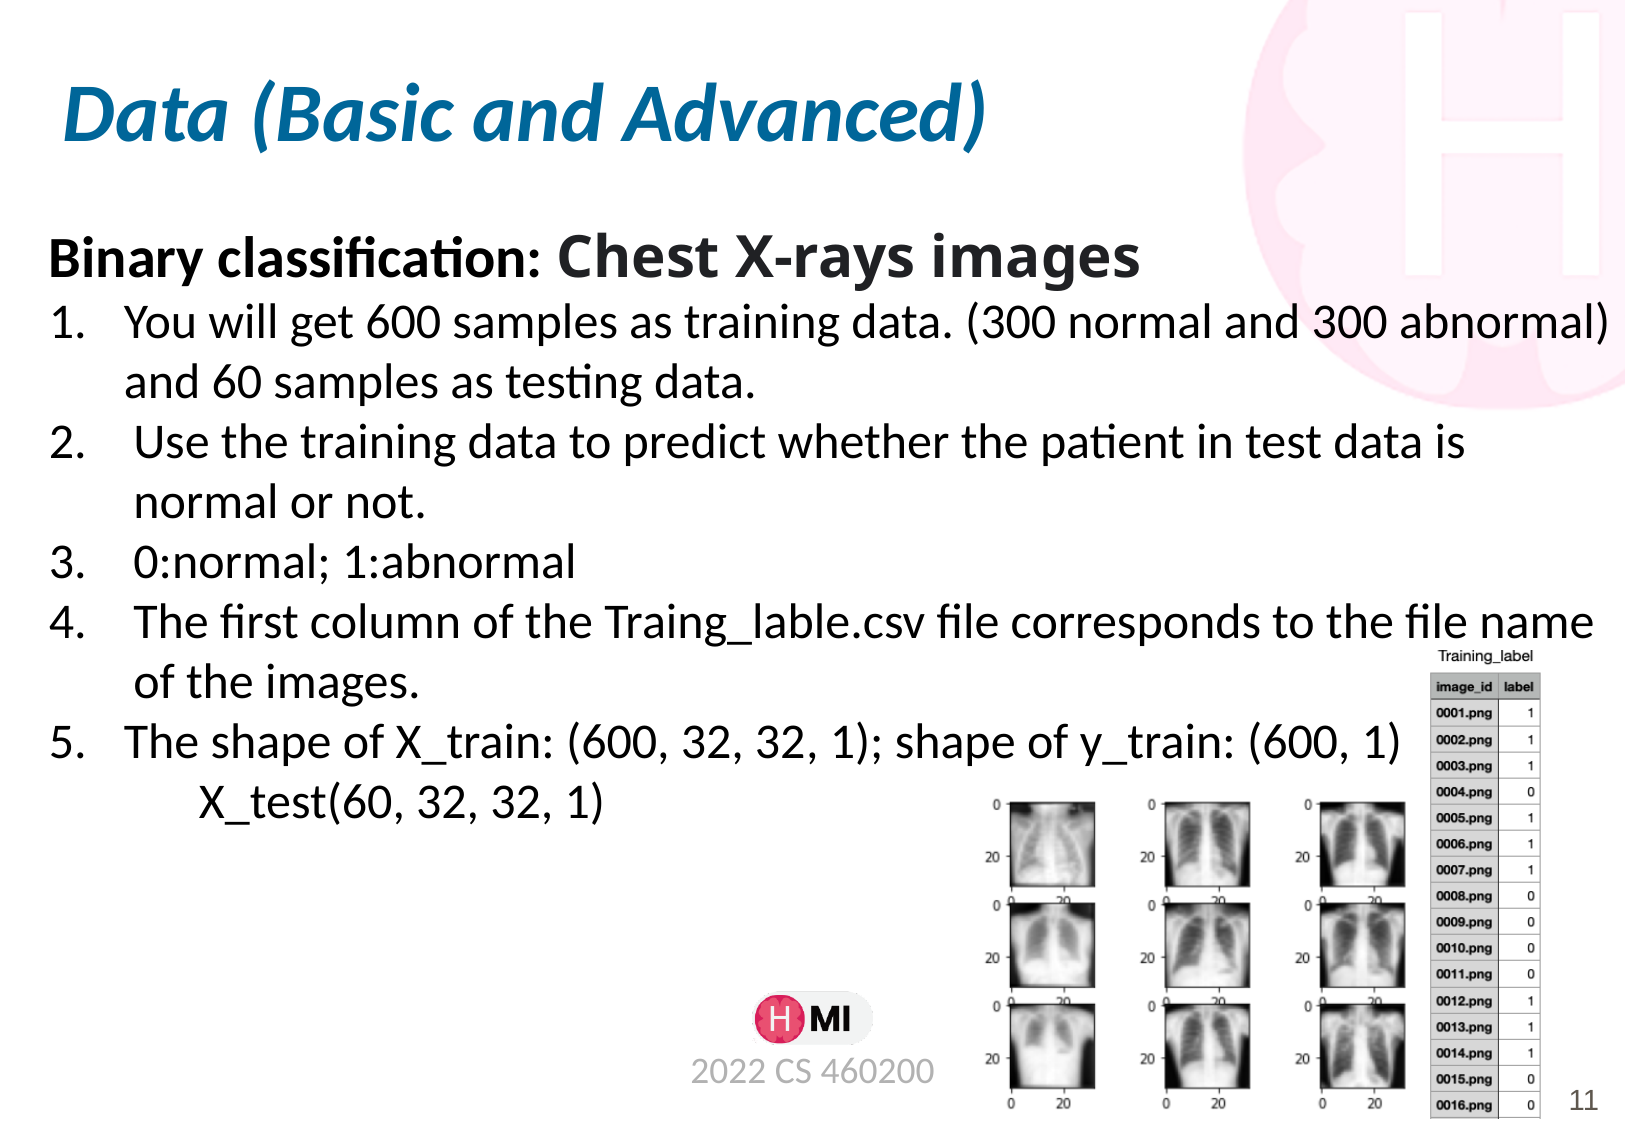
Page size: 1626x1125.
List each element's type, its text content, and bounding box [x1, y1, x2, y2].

footer 2022 CS 460200 [552, 1046, 963, 1103]
list Binary classification: Chest X-rays images You will get 600 samples as training data. (300 normal and 300 abnormal) and 60 samples as testing data. Use the training data to predict whether the patient in test data is normal or not. 0:normal; 1:abnormal The first column of the Traing_lable.csv file corresponds to the file name of the images. The shape of X_train: (600, 32, 32, 1); shape of y_train: (600, 1) X_test(60, 32, 32, 1) [48, 219, 1617, 835]
picture [750, 989, 875, 1046]
title Data (Basic and Advanced) [62, 57, 1563, 163]
slide_number 11 [1562, 1081, 1617, 1119]
picture [968, 649, 1558, 1119]
